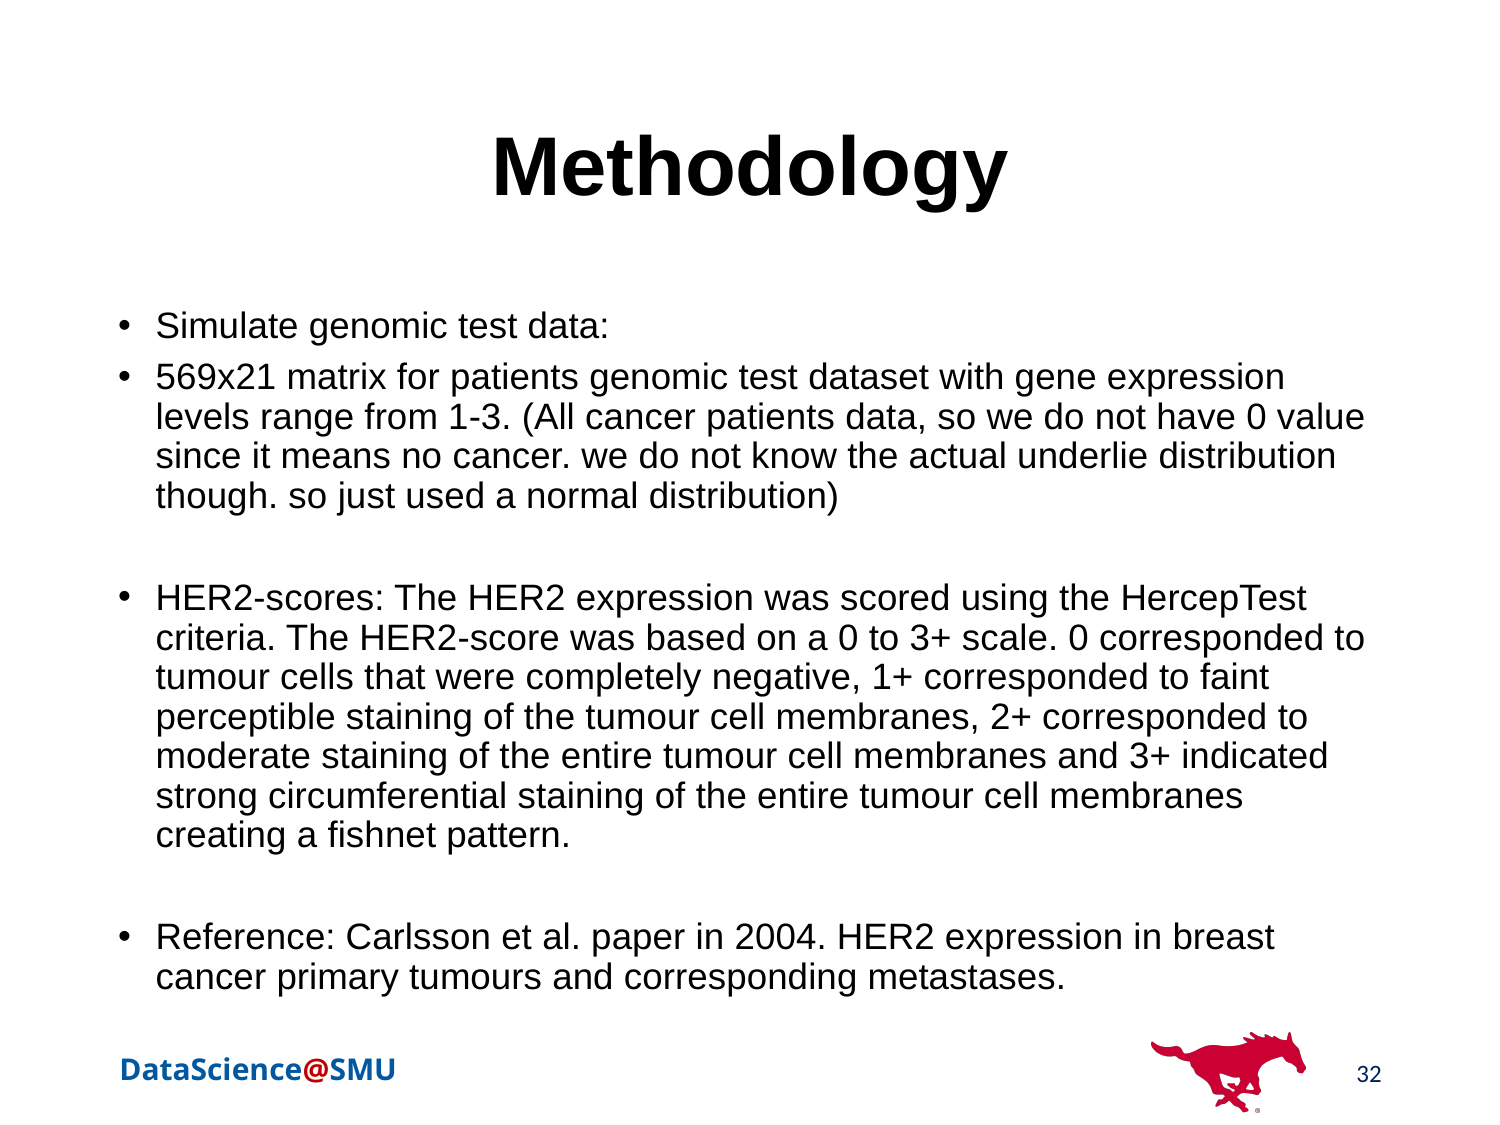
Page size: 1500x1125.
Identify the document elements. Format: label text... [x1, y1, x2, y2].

picture [1151, 1103, 1306, 1113]
title Methodology [103, 59, 1397, 278]
list Simulate genomic test data: 569x21 matrix for patients genomic test dataset with gene expression levels range from 1-3. (All cancer patients data, so we do not have 0 value since it means no cancer. we do not know the actual underlie distribution though. so just used a normal distribution) HER2-scores: The HER2 expression was scored using the HercepTest criteria. The HER2-score was based on a 0 to 3+ scale. 0 corresponded to tumour cells that were completely negative, 1+ corresponded to faint perceptible staining of the tumour cell membranes, 2+ corresponded to moderate staining of the entire tumour cell membranes and 3+ indicated strong circumferential staining of the entire tumour cell membranes creating a fishnet pattern. Reference: Carlsson et al. paper in 2004. HER2 expression in breast cancer primary tumours and corresponding metastases. [103, 299, 1397, 1014]
slide_number 32 [1059, 1042, 1397, 1103]
picture [1151, 1032, 1306, 1042]
